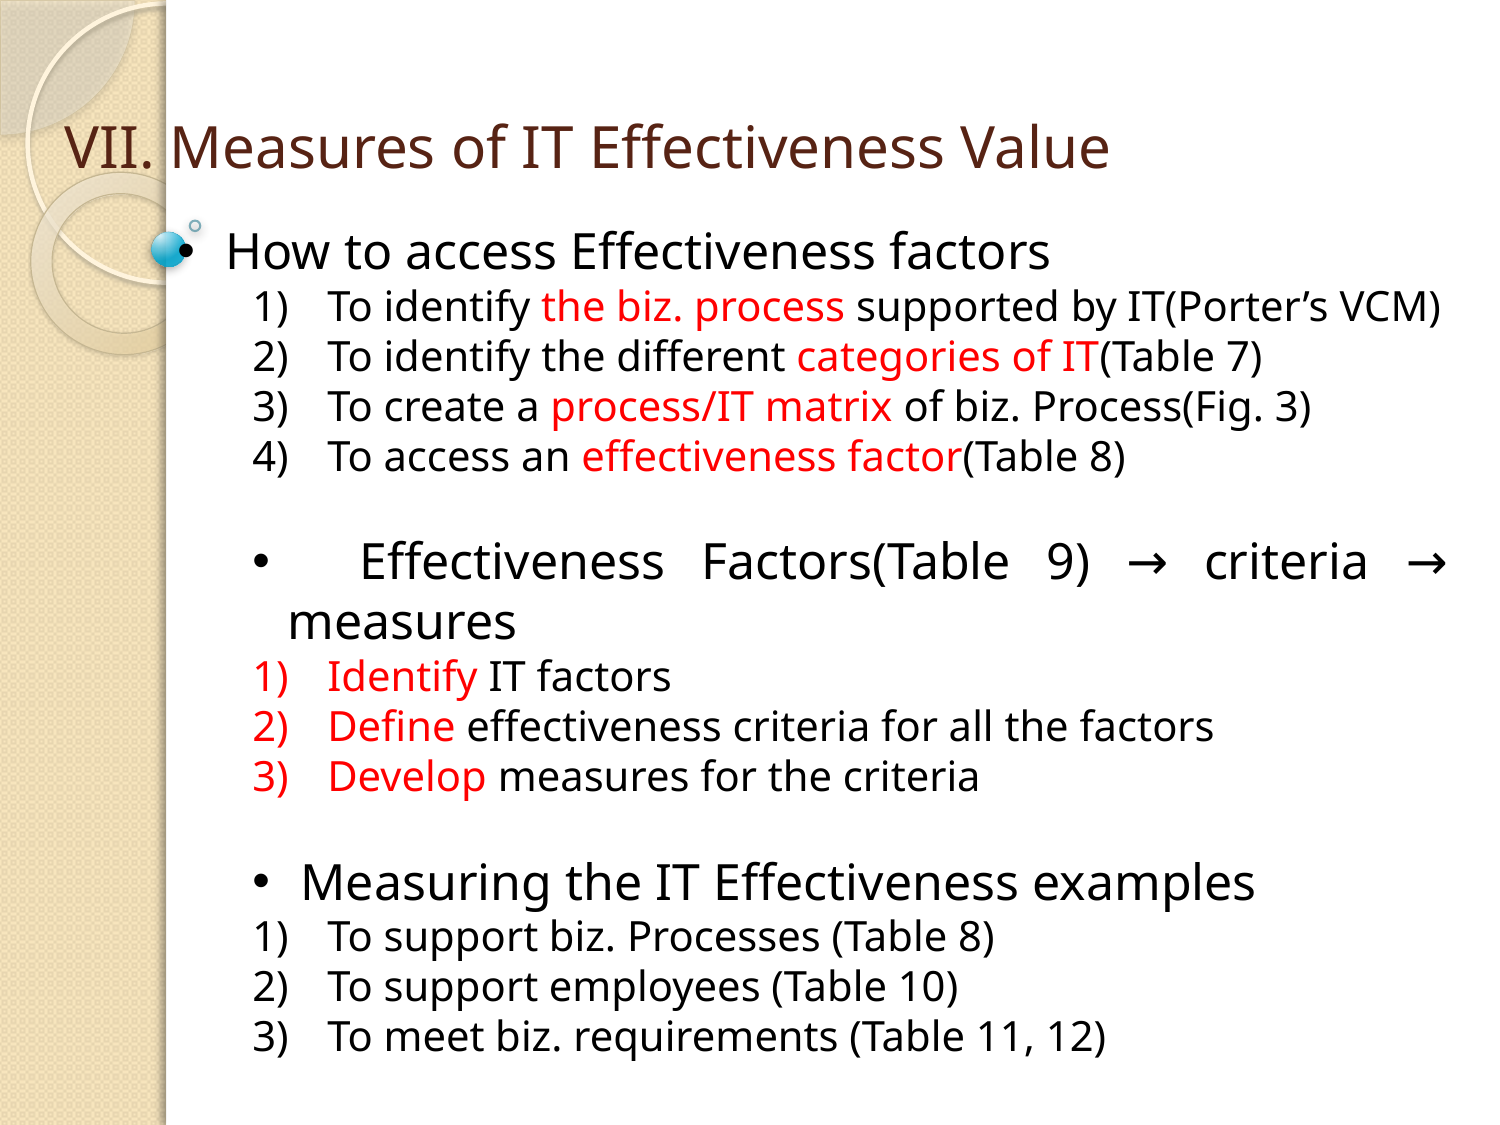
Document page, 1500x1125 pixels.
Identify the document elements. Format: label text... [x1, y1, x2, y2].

text_box How to access Effectiveness factors To identify the biz. process supported by IT(Porter’s VCM) To identify the different categories of IT(Table 7) To create a process/IT matrix of biz. Process(Fig. 3) To access an effectiveness factor(Table 8) Effectiveness Factors(Table 9) → criteria → measures Identify IT factors Define effectiveness criteria for all the factors Develop measures for the criteria Measuring the IT Effectiveness examples To support biz. Processes (Table 8) To support employees (Table 10) To meet biz. requirements (Table 11, 12) [162, 212, 1463, 1088]
title VII. Measures of IT Effectiveness Value [50, 37, 1450, 188]
